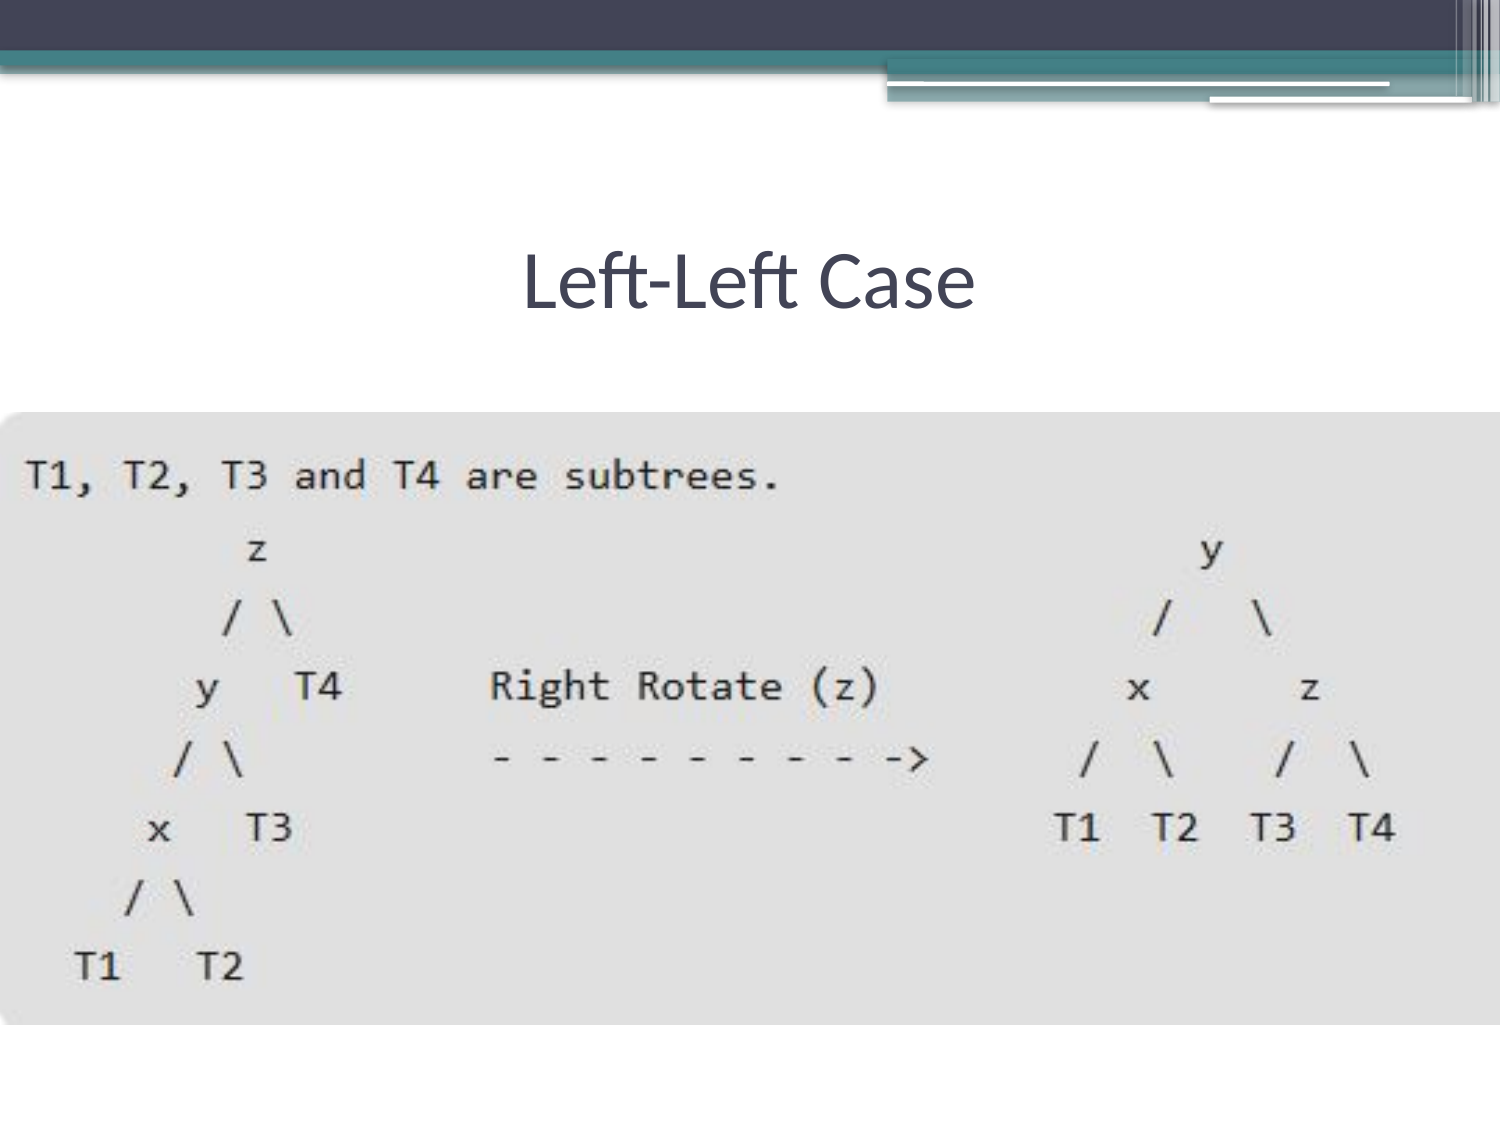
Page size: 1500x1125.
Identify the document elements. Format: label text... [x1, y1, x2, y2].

picture [0, 412, 1500, 1026]
title Left-Left Case [75, 187, 1425, 363]
